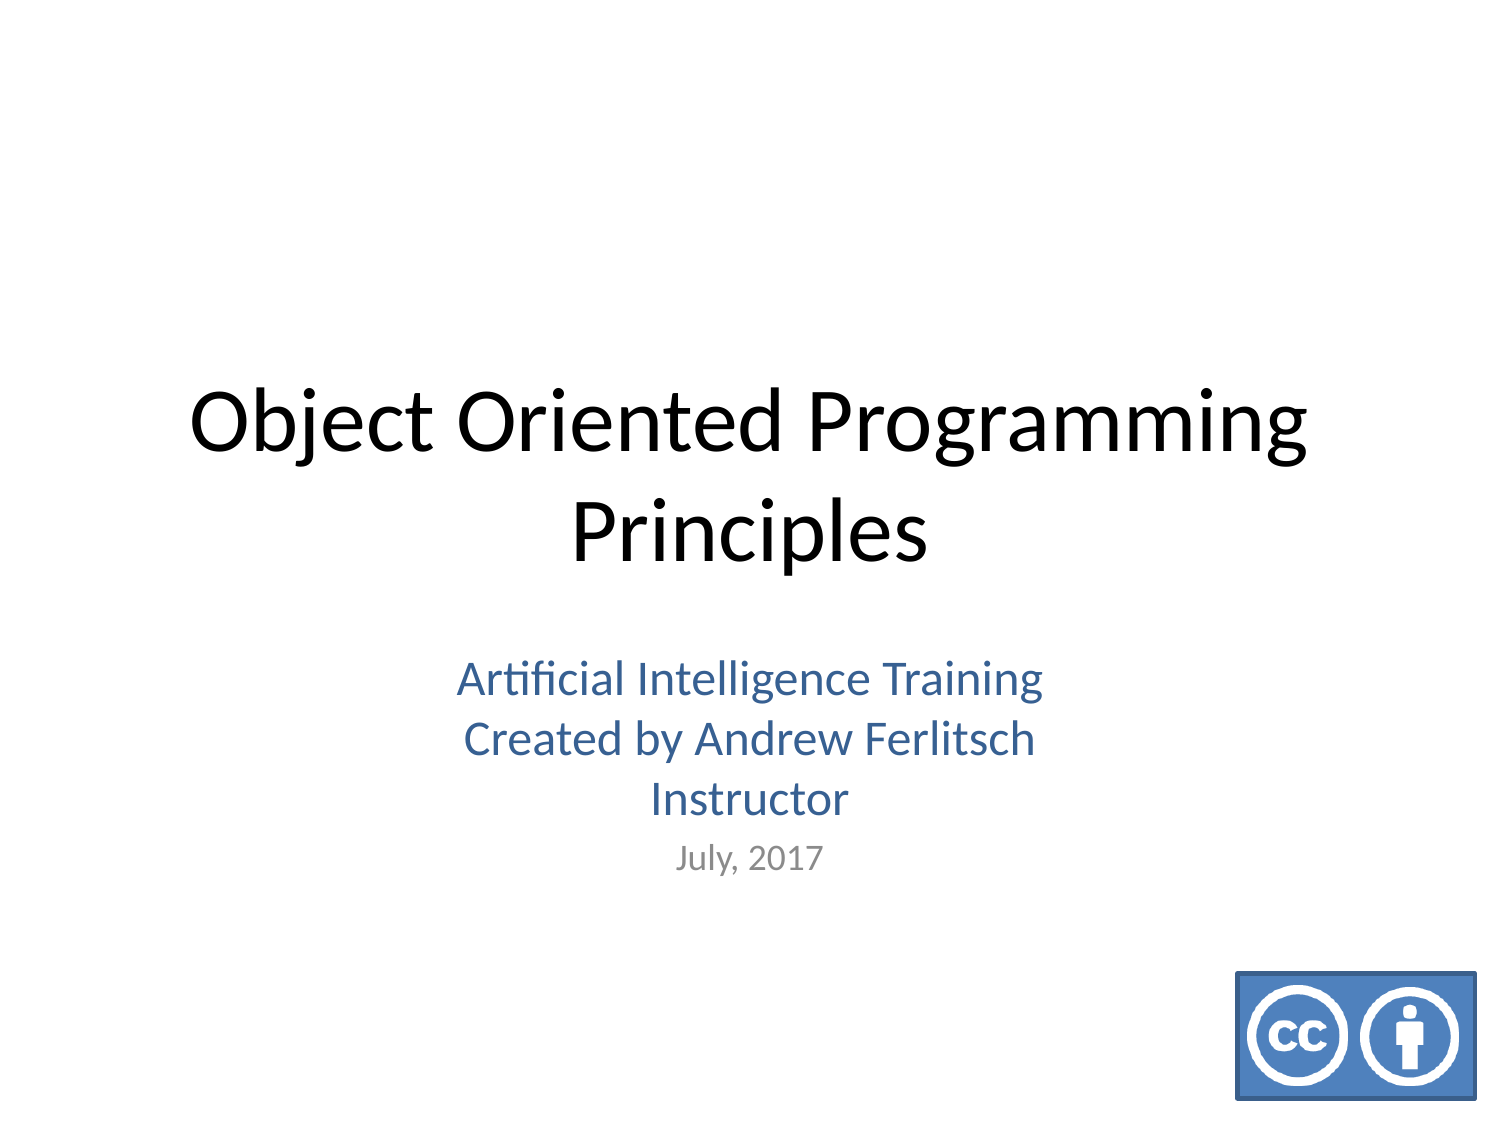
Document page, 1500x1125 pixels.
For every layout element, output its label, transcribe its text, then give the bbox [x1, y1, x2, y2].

title Object Oriented Programming Principles [112, 349, 1388, 591]
picture [1247, 985, 1349, 1087]
subtitle Artificial Intelligence Training Created by Andrew Ferlitsch Instructor July, 2017 [225, 637, 1275, 925]
picture [1360, 987, 1459, 1087]
text_box [1235, 971, 1477, 1101]
